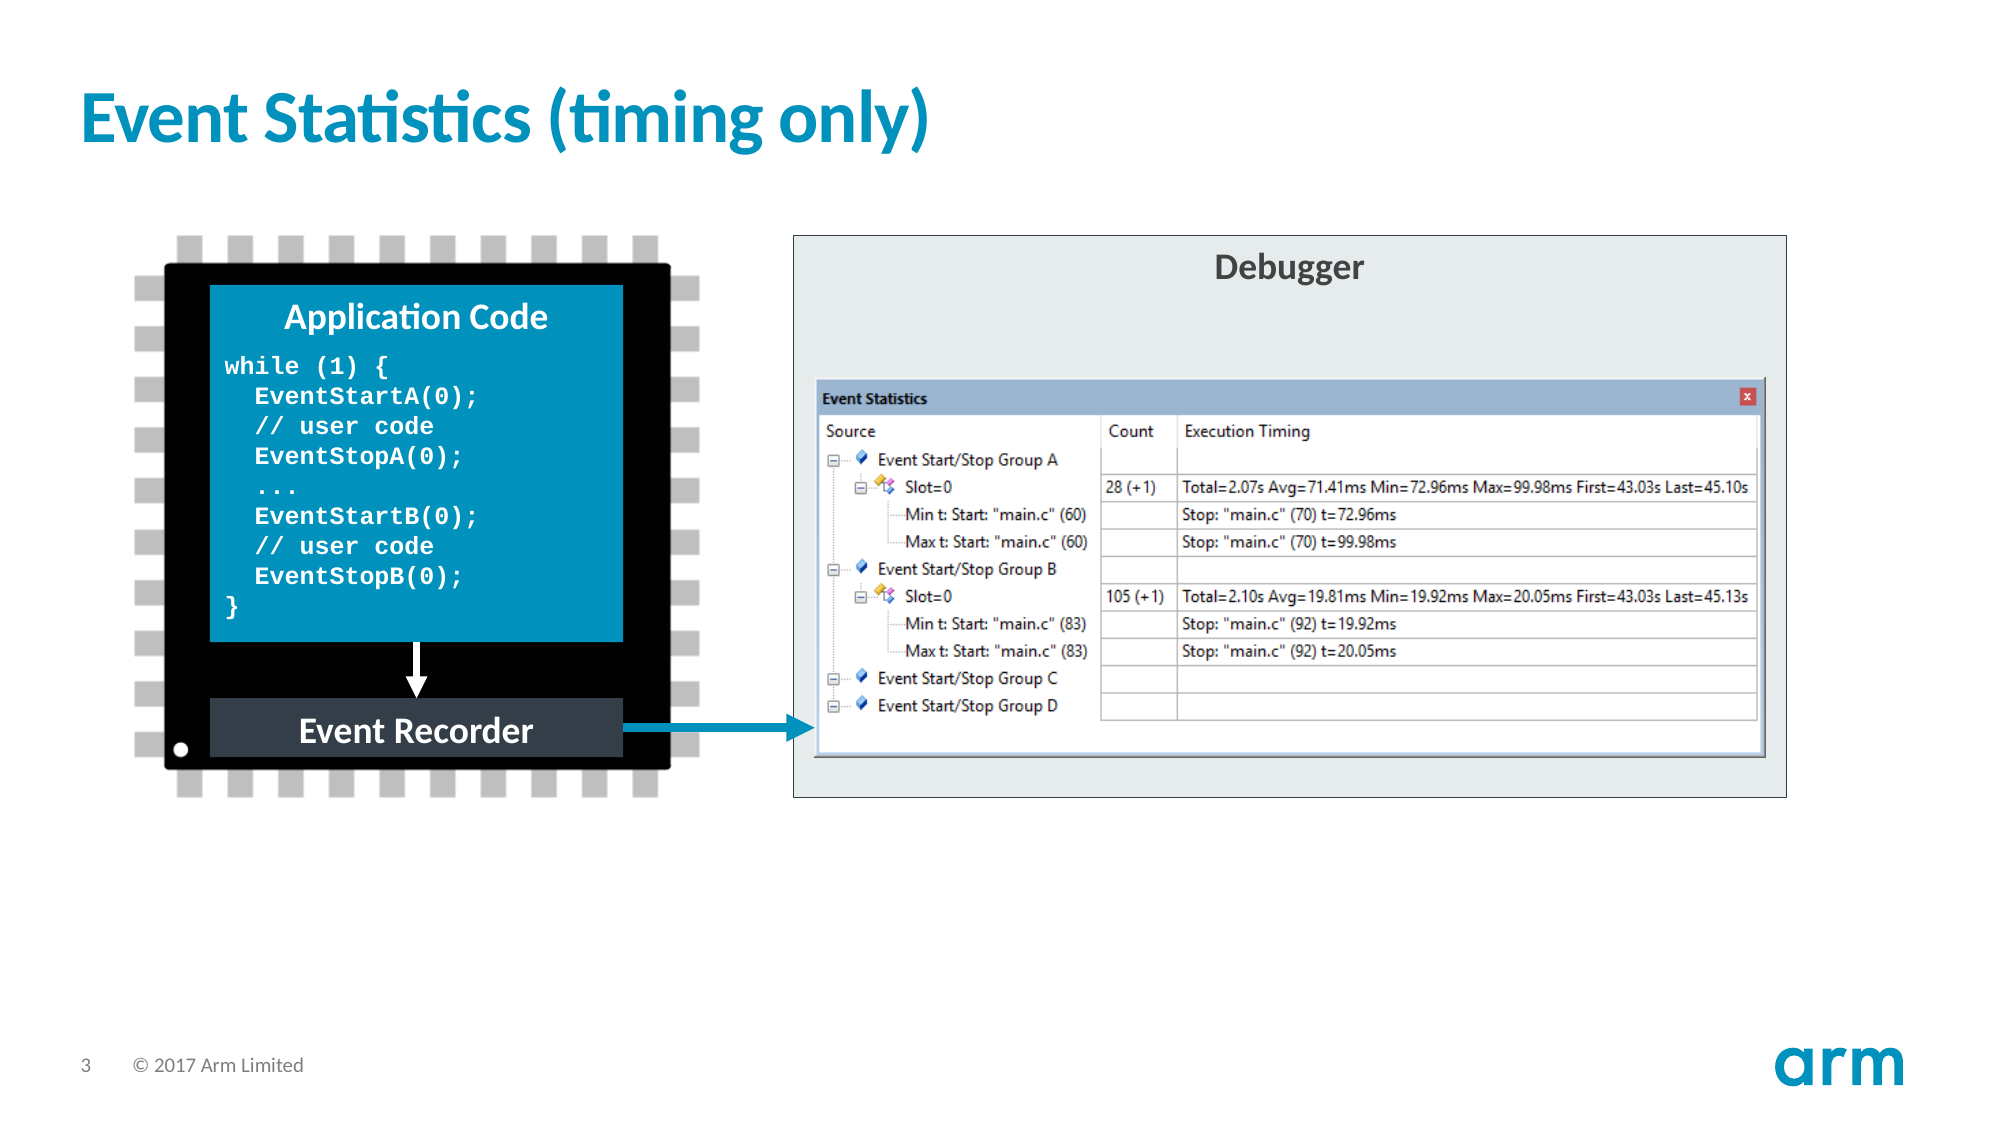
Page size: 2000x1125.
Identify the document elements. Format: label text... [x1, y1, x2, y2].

title Event Statistics (timing only) [80, 48, 1915, 158]
picture [814, 377, 1766, 758]
picture [134, 235, 700, 798]
text_box Debugger [793, 235, 1787, 798]
